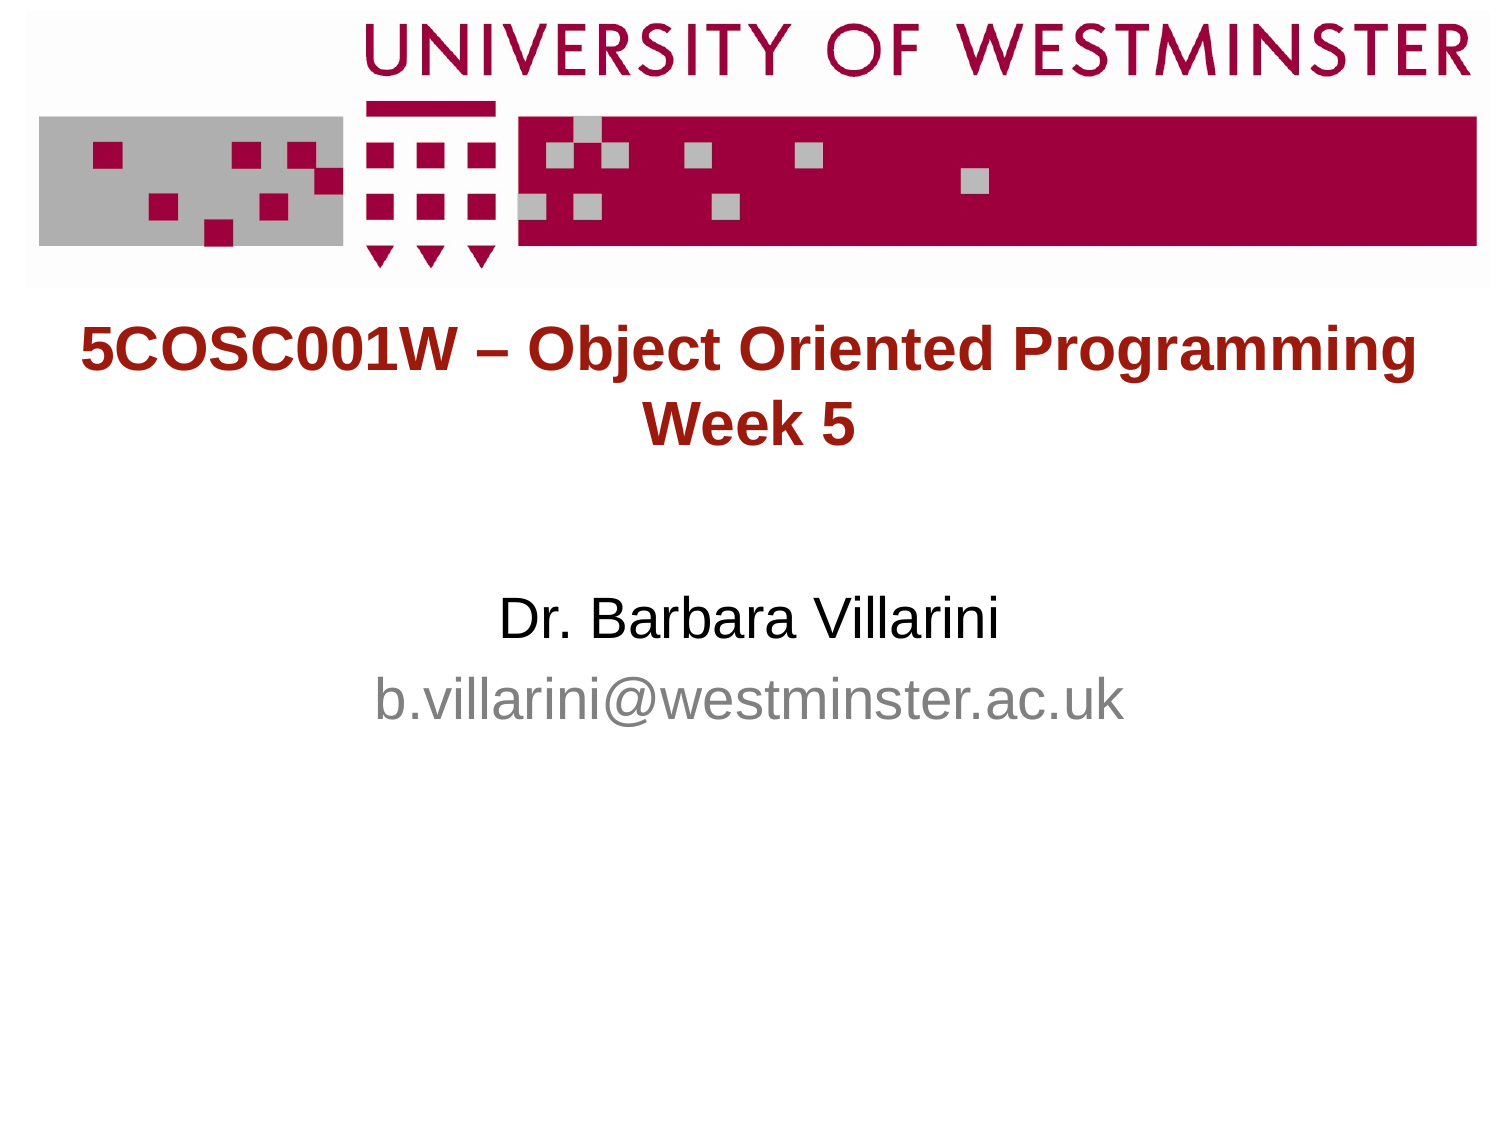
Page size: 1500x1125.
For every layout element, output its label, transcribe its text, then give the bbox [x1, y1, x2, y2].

picture [26, 11, 1490, 288]
subtitle Dr. Barbara Villarini b.villarini@westminster.ac.uk [52, 572, 1448, 1017]
title 5COSC001W – Object Oriented Programming Week 5 [52, 300, 1448, 526]
